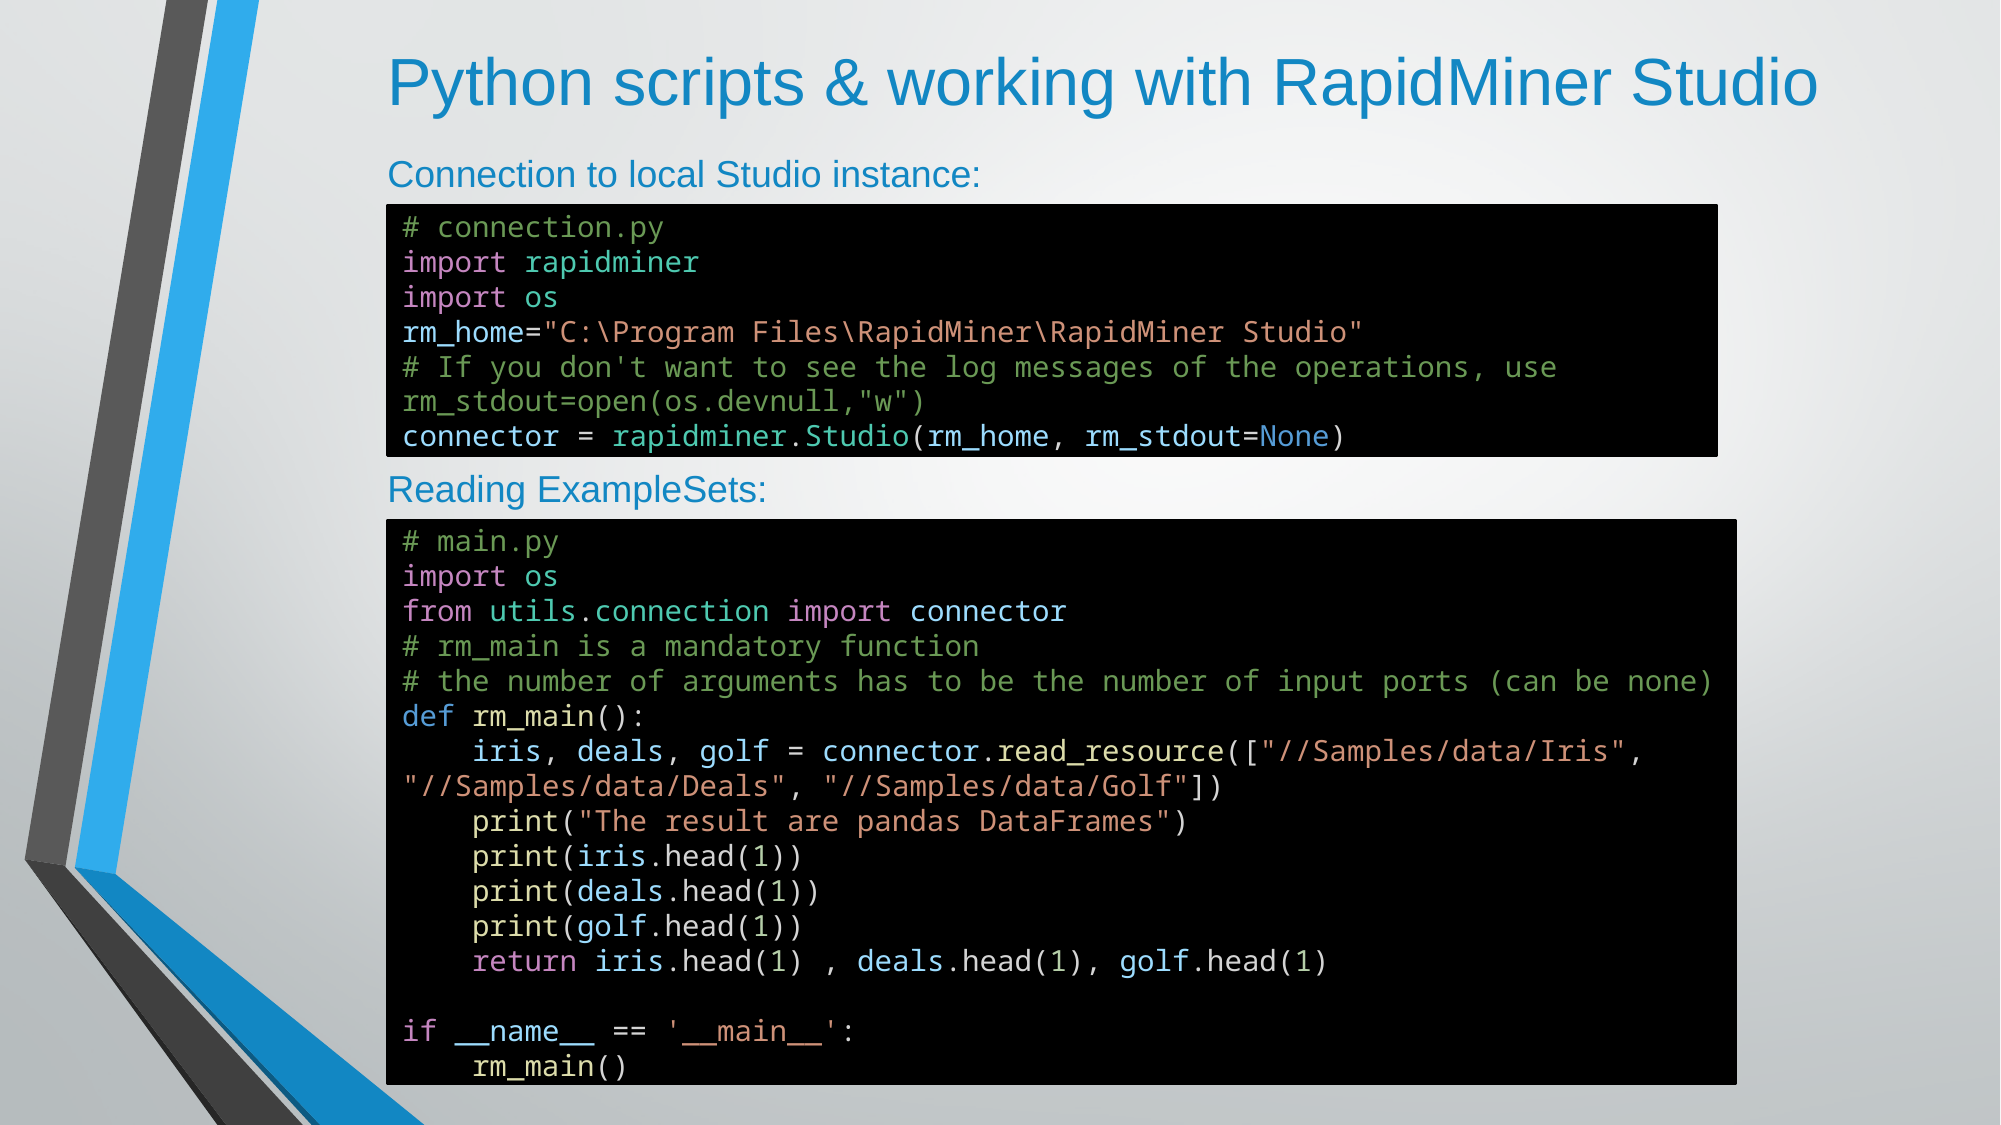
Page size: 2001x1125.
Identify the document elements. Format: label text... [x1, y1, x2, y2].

text_box # main.py import os from utils.connection import connector # rm_main is a mandatory function # the number of arguments has to be the number of input ports (can be none) def rm_main(): iris, deals, golf = connector.read_resource(["//Samples/data/Iris", "//Samples/data/Deals", "//Samples/data/Golf"]) print("The result are pandas DataFrames") print(iris.head(1)) print(deals.head(1)) print(golf.head(1)) return iris.head(1) , deals.head(1), golf.head(1) if __name__ == '__main__': rm_main() [386, 519, 1737, 1085]
text_box # connection.py import rapidminer import os rm_home="C:\Program Files\RapidMiner\RapidMiner Studio" # If you don't want to see the log messages of the operations, use rm_stdout=open(os.devnull,"w") connector = rapidminer.Studio(rm_home, rm_stdout=None) [386, 204, 1718, 457]
text_box Reading ExampleSets: [372, 463, 1615, 577]
text_box Python scripts & working with RapidMiner Studio [372, 31, 1893, 127]
text_box Connection to local Studio instance: [372, 148, 1615, 262]
